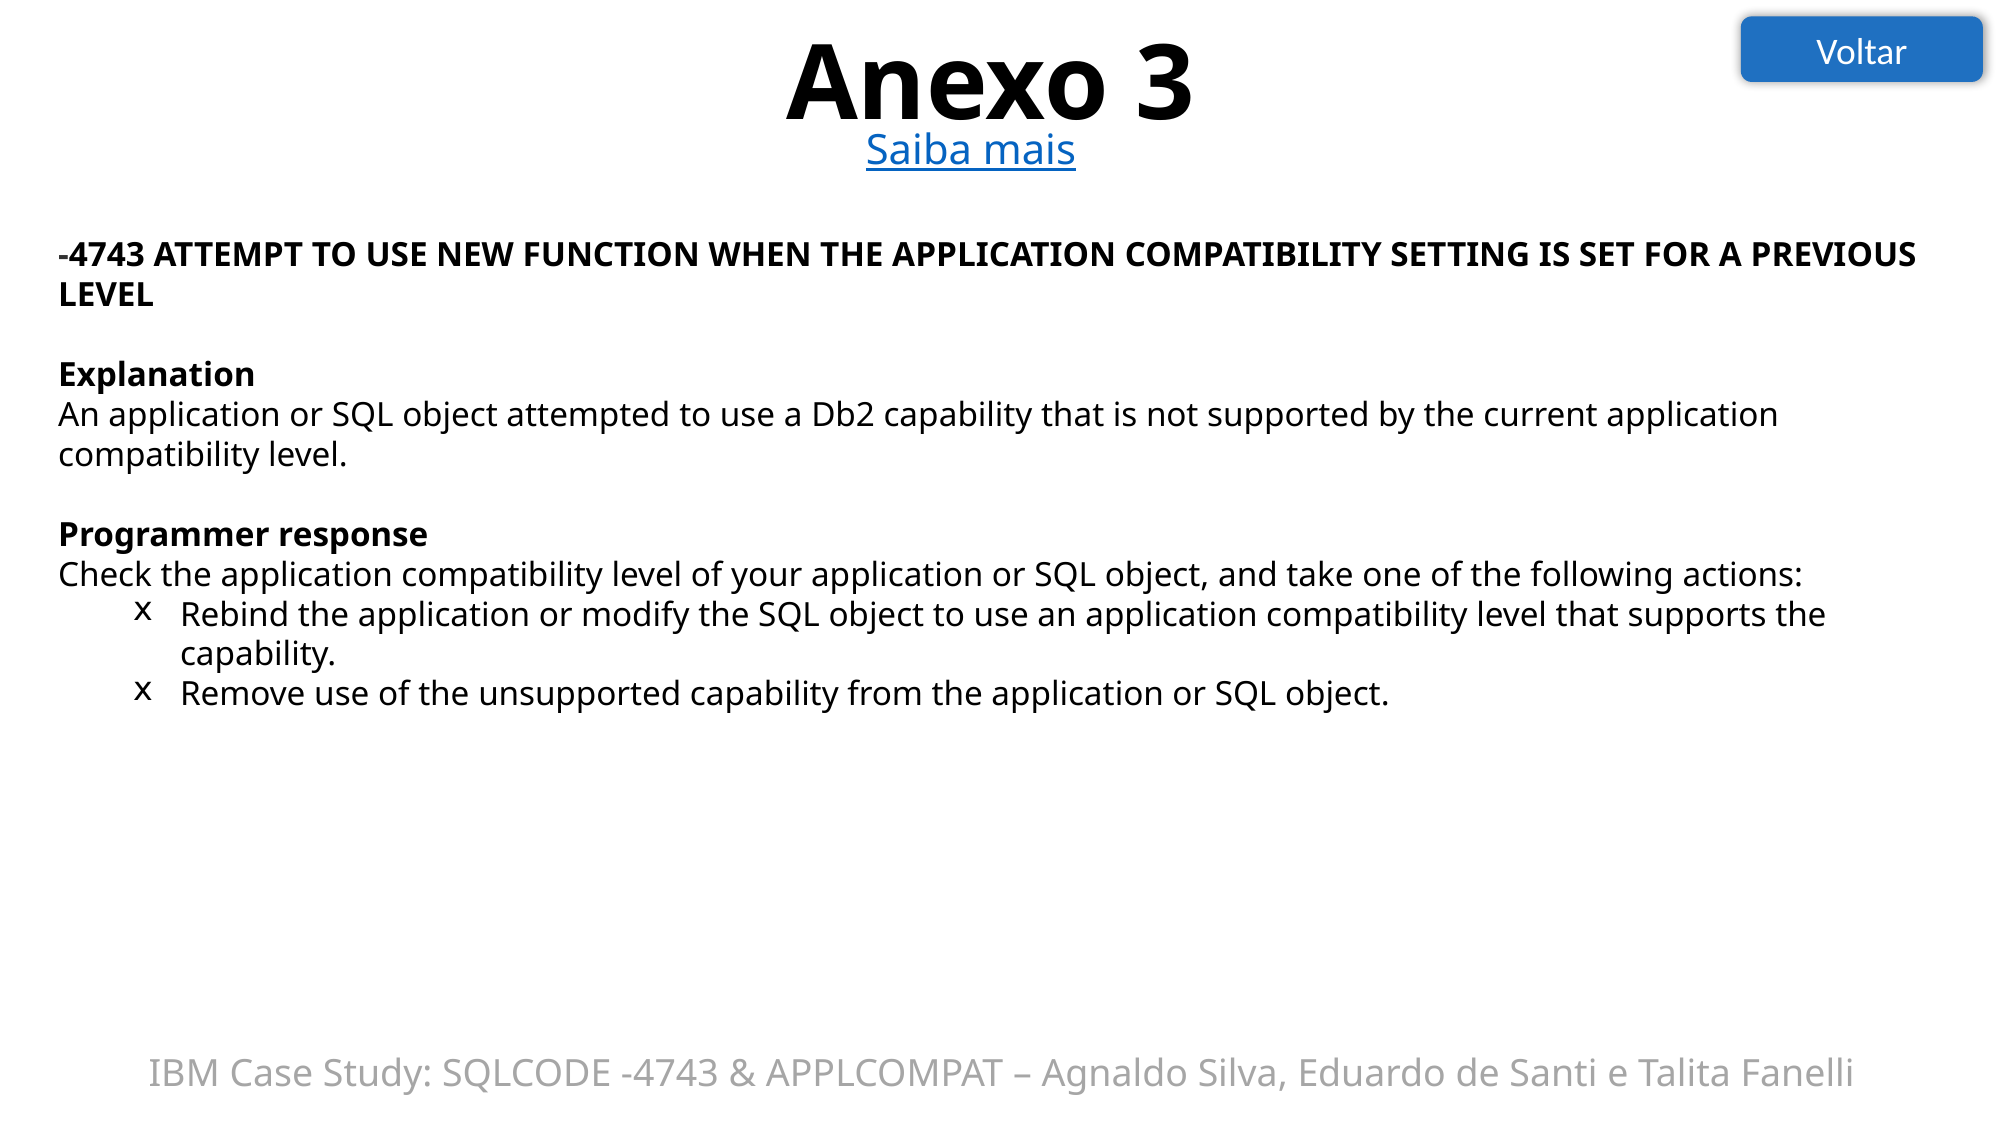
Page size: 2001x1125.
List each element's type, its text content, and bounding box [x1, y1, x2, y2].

text_box Saiba mais [783, 115, 1159, 187]
text_box -4743 ATTEMPT TO USE NEW FUNCTION WHEN THE APPLICATION COMPATIBILITY SETTING IS SET FOR A PREVIOUS LEVEL Explanation An application or SQL object attempted to use a Db2 capability that is not supported by the current application compatibility level. Programmer response Check the application compatibility level of your application or SQL object, and take one of the following actions: Rebind the application or modify the SQL object to use an application compatibility level that supports the capability. Remove use of the unsupported capability from the application or SQL object. [43, 226, 2000, 765]
text_box IBM Case Study: SQLCODE -4743 & APPLCOMPAT – Agnaldo Silva, Eduardo de Santi e Talita Fanelli [74, 1041, 1940, 1102]
text_box Anexo 3 [197, 8, 1785, 148]
text_box Voltar [1739, 15, 1984, 84]
